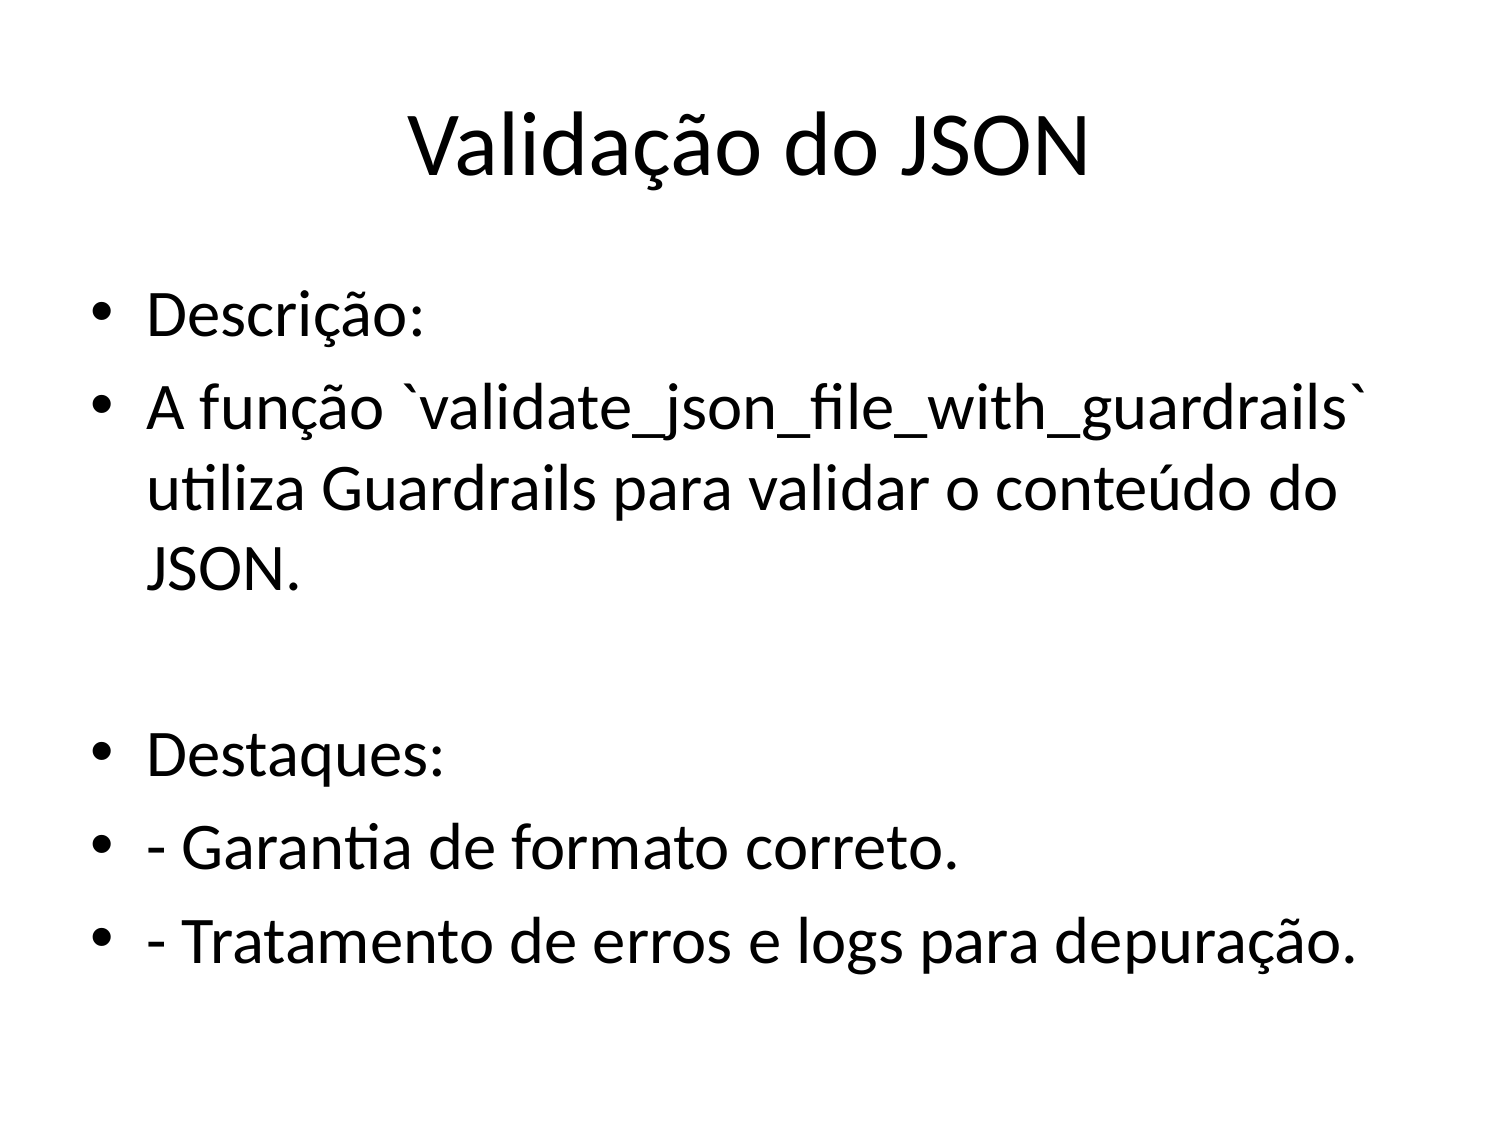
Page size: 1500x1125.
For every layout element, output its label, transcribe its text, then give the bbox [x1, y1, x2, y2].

list Descrição: A função `validate_json_file_with_guardrails` utiliza Guardrails para validar o conteúdo do JSON. Destaques: - Garantia de formato correto. - Tratamento de erros e logs para depuração. [75, 262, 1425, 1005]
title Validação do JSON [75, 45, 1425, 233]
